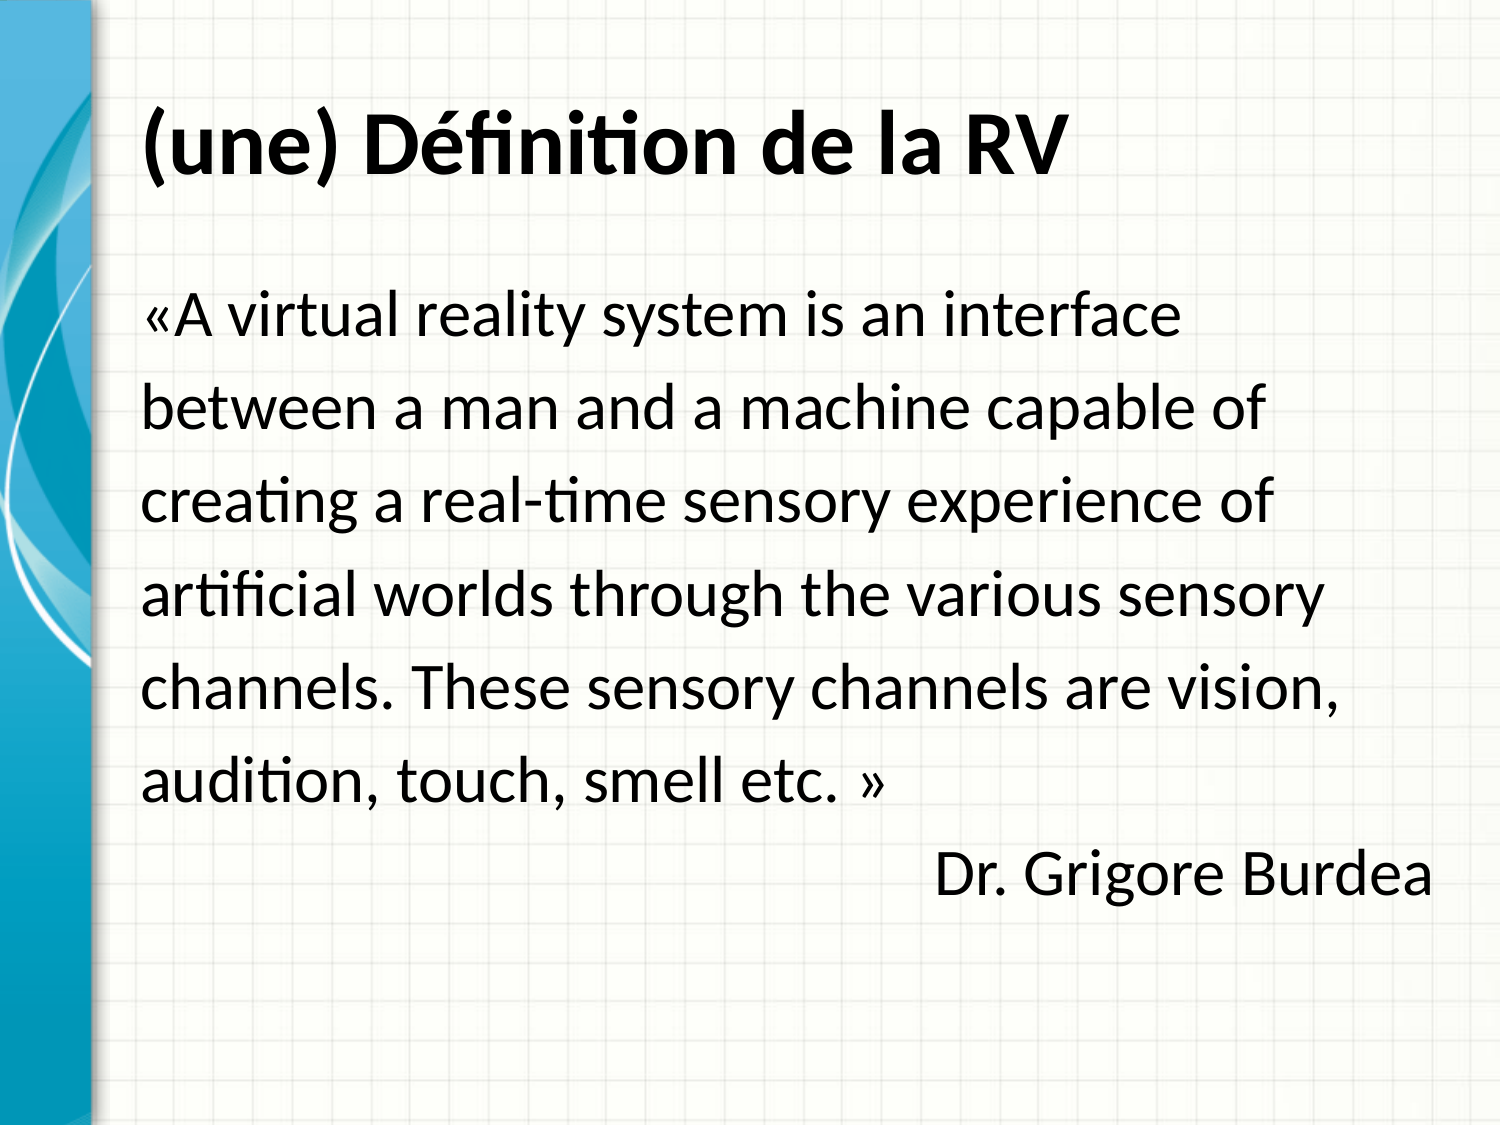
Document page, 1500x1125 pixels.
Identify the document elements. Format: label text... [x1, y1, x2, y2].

picture [0, 0, 1500, 1125]
list «A virtual reality system is an interface between a man and a machine capable of creating a real-time sensory experience of artificial worlds through the various sensory channels. These sensory channels are vision, audition, touch, smell etc. » Dr. Grigore Burdea [125, 261, 1450, 967]
title (une) Définition de la RV [125, 44, 1450, 232]
